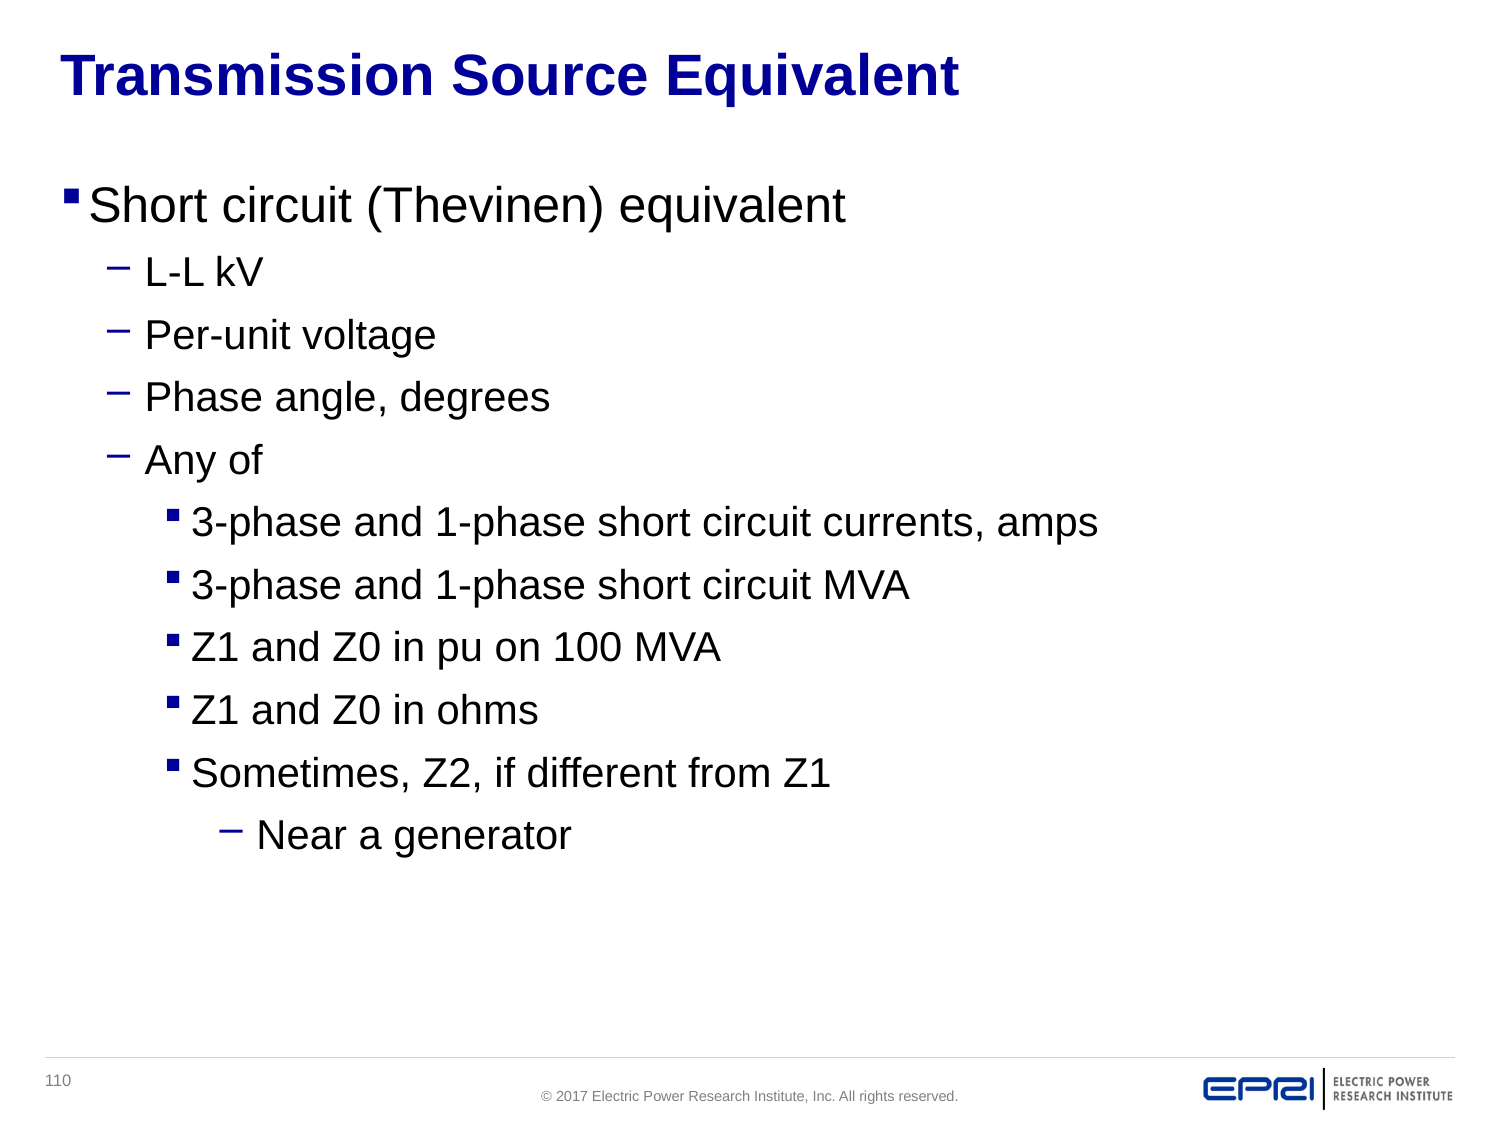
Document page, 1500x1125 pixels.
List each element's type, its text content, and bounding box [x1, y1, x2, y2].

picture [1200, 1064, 1455, 1113]
list Short circuit (Thevinen) equivalent L-L kV Per-unit voltage Phase angle, degrees Any of 3-phase and 1-phase short circuit currents, amps 3-phase and 1-phase short circuit MVA Z1 and Z0 in pu on 100 MVA Z1 and Z0 in ohms Sometimes, Z2, if different from Z1 Near a generator [44, 164, 1456, 1051]
title Transmission Source Equivalent [44, 29, 1456, 151]
